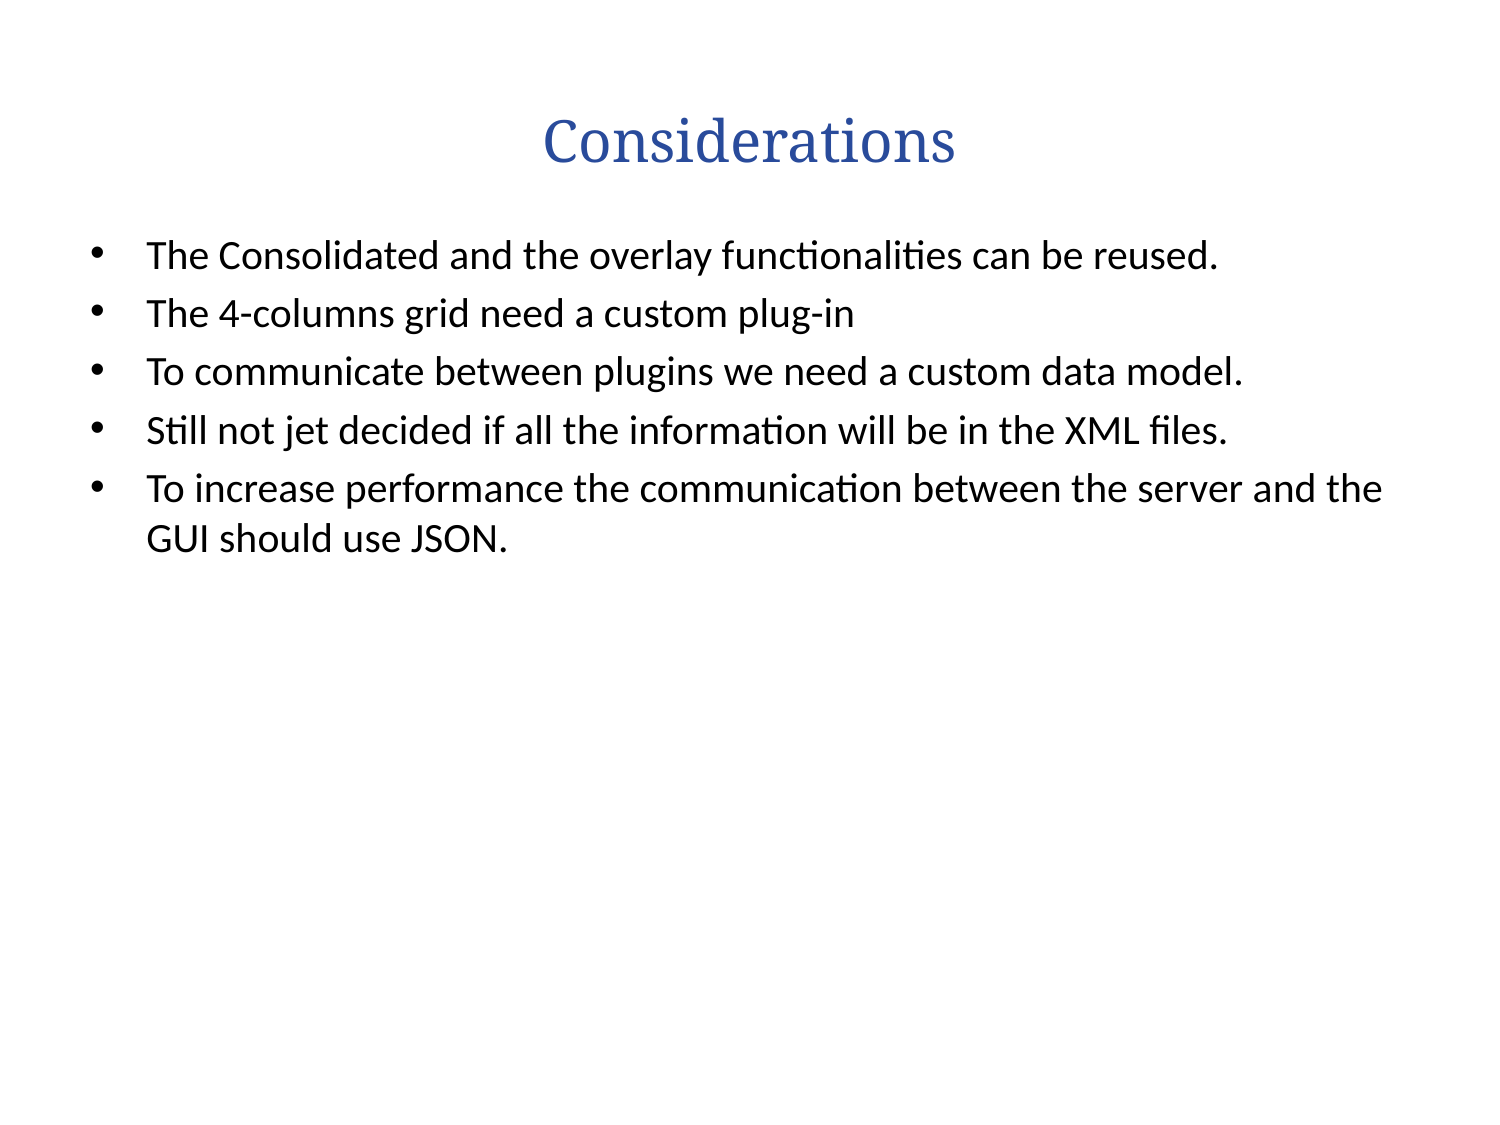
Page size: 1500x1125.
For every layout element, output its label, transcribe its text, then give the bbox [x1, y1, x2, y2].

title Considerations [75, 45, 1425, 219]
list The Consolidated and the overlay functionalities can be reused. The 4-columns grid need a custom plug-in To communicate between plugins we need a custom data model. Still not jet decided if all the information will be in the XML files. To increase performance the communication between the server and the GUI should use JSON. [75, 219, 1425, 963]
